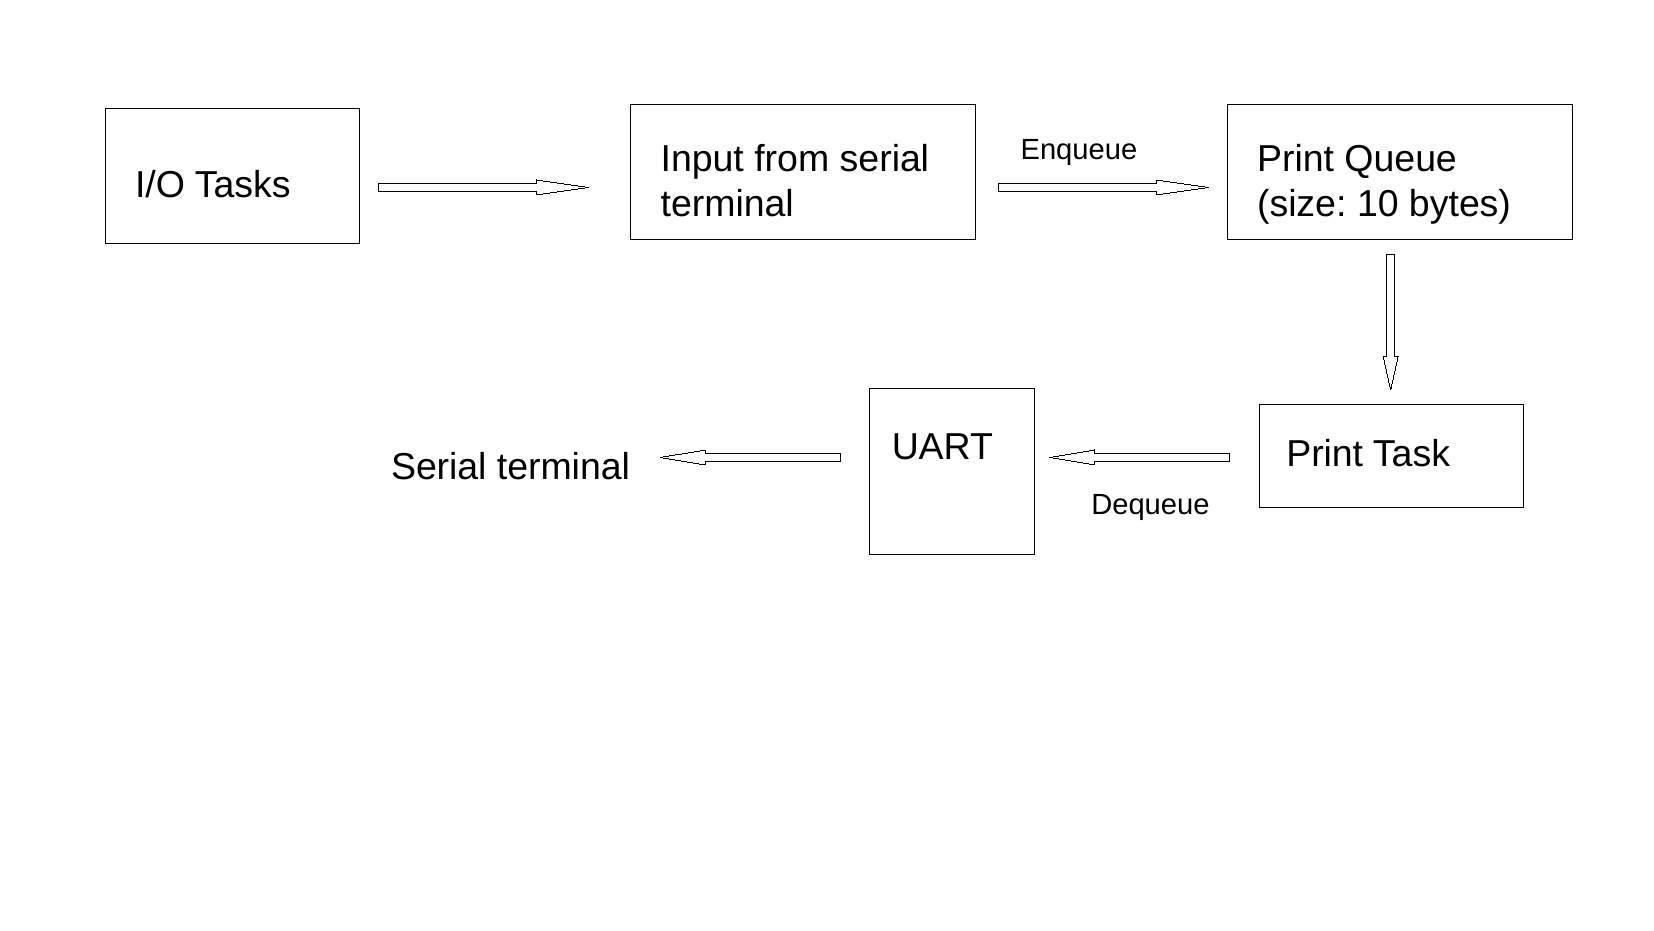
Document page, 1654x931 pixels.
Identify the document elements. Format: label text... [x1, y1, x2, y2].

text_box [660, 450, 841, 465]
text_box Enqueue [1005, 123, 1153, 171]
text_box [998, 180, 1209, 195]
text_box [378, 179, 589, 195]
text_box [630, 104, 976, 241]
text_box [104, 107, 361, 244]
text_box Serial terminal [376, 434, 645, 492]
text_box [1227, 104, 1573, 241]
text_box Dequeue [1076, 477, 1225, 526]
text_box [1049, 449, 1230, 465]
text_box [1259, 404, 1525, 508]
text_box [869, 388, 1036, 556]
text_box [1383, 254, 1399, 390]
